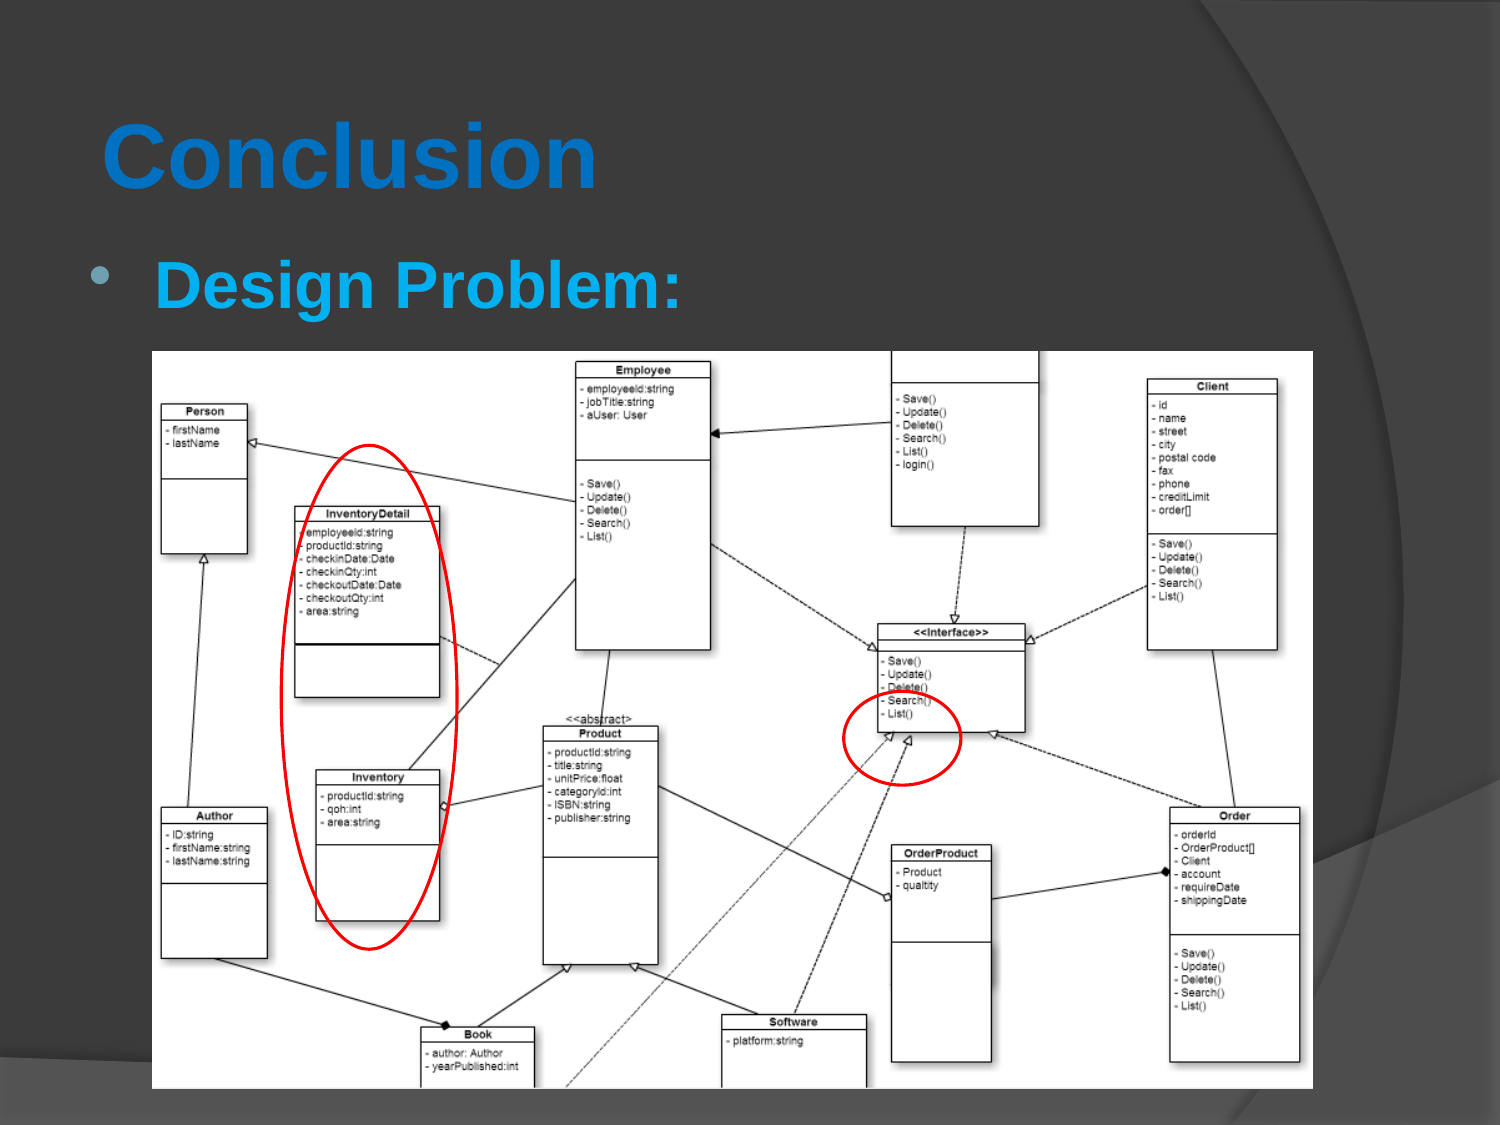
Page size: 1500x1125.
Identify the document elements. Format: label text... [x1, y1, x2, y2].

picture [152, 351, 1313, 1089]
title Conclusion [93, 58, 1319, 247]
list Design Problem: [70, 234, 1348, 340]
